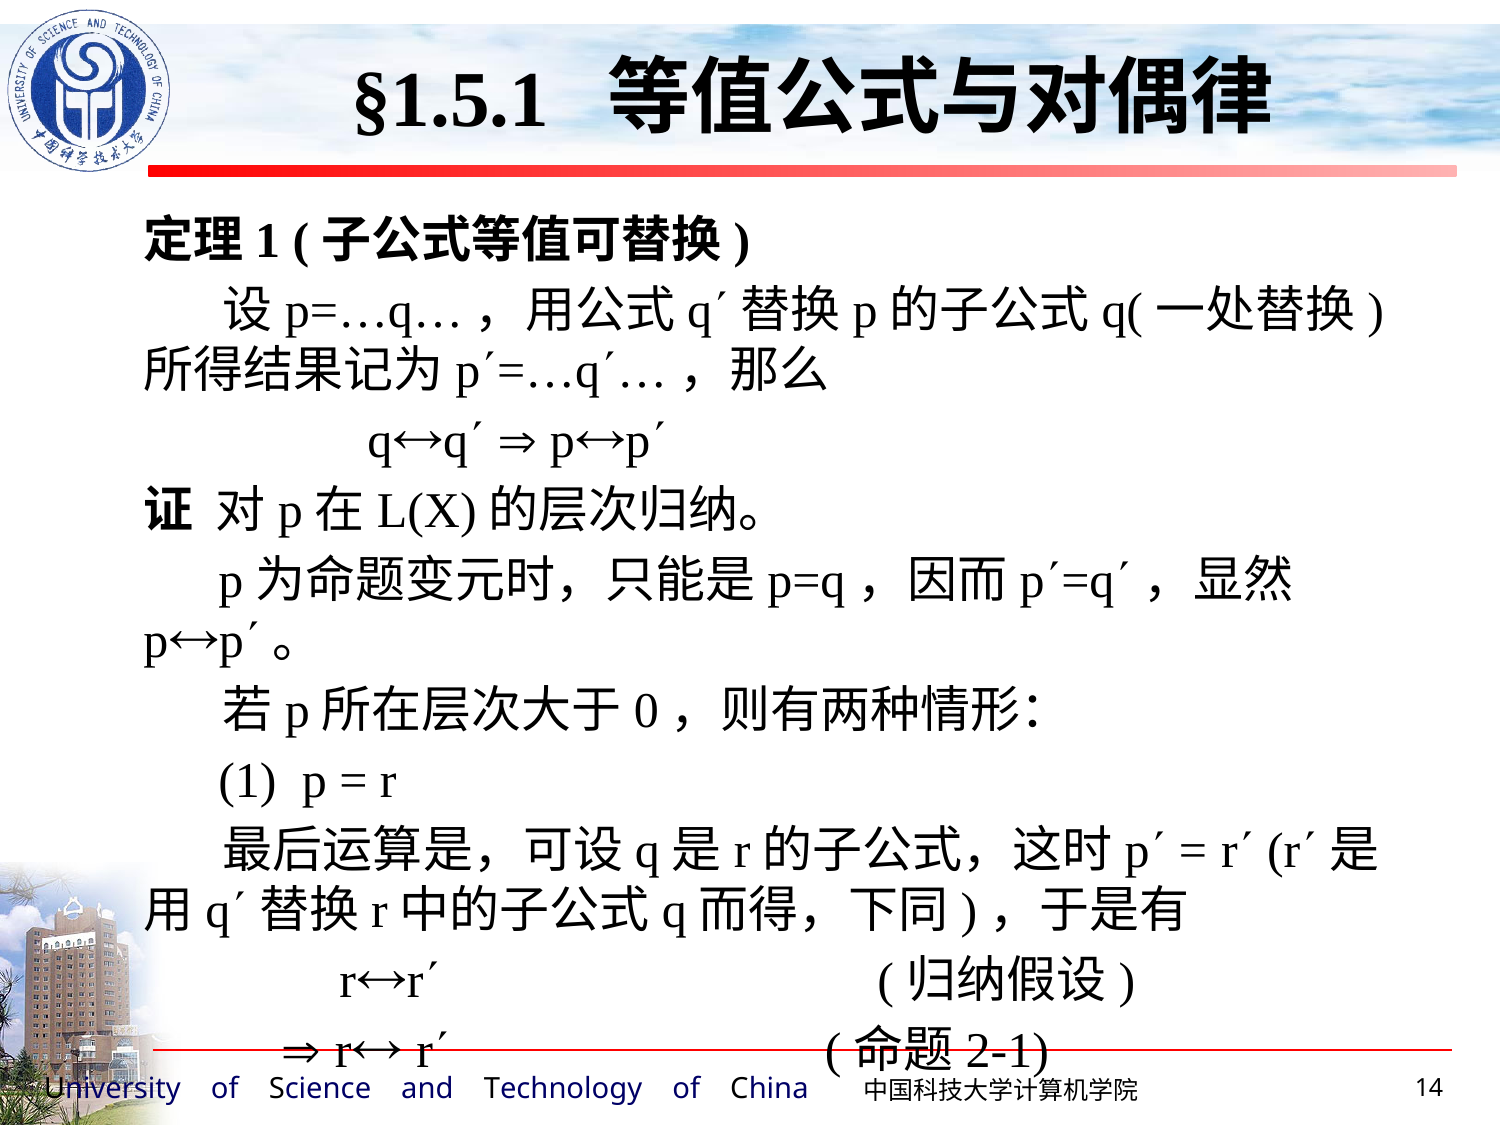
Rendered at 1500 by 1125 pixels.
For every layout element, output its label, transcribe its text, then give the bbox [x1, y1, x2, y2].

picture [154, 904, 166, 912]
picture [170, 904, 181, 912]
picture [0, 862, 181, 1125]
picture [170, 892, 181, 900]
picture [0, 0, 1500, 184]
text_box §1.5.1 等值公式与对偶律 [187, 37, 1438, 149]
picture [154, 892, 166, 900]
